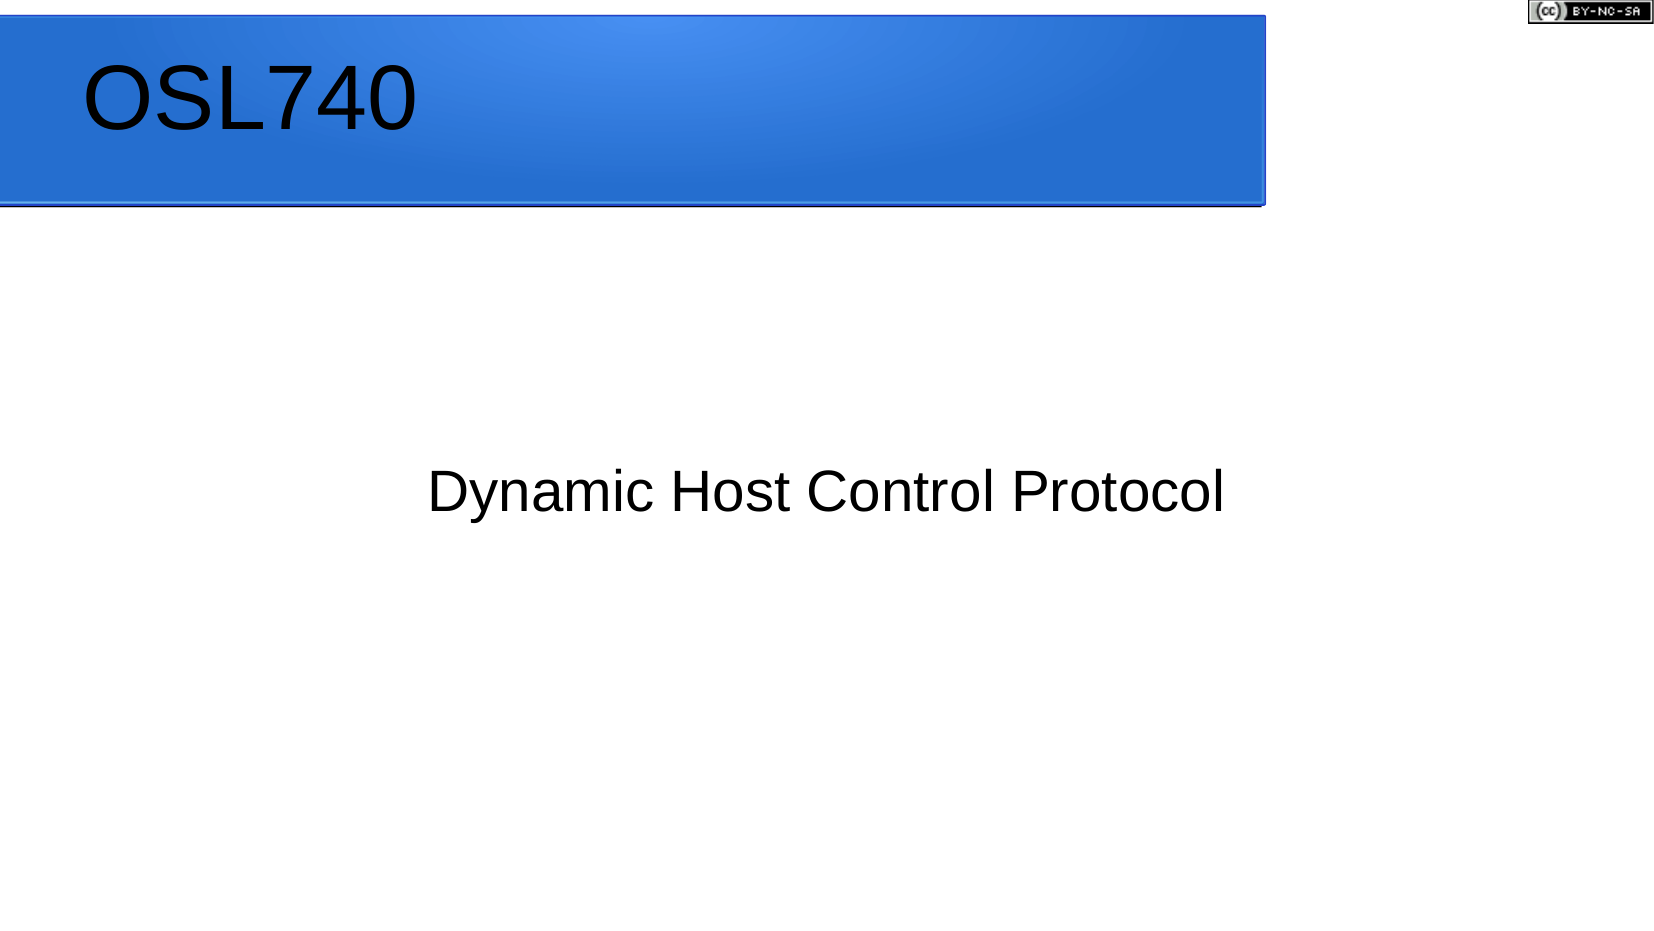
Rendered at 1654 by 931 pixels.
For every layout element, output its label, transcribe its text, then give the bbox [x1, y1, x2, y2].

subtitle Dynamic Host Control Protocol [82, 222, 1571, 762]
title OSL740 [82, 23, 1235, 177]
picture [0, 13, 1269, 211]
picture [1528, 0, 1654, 24]
